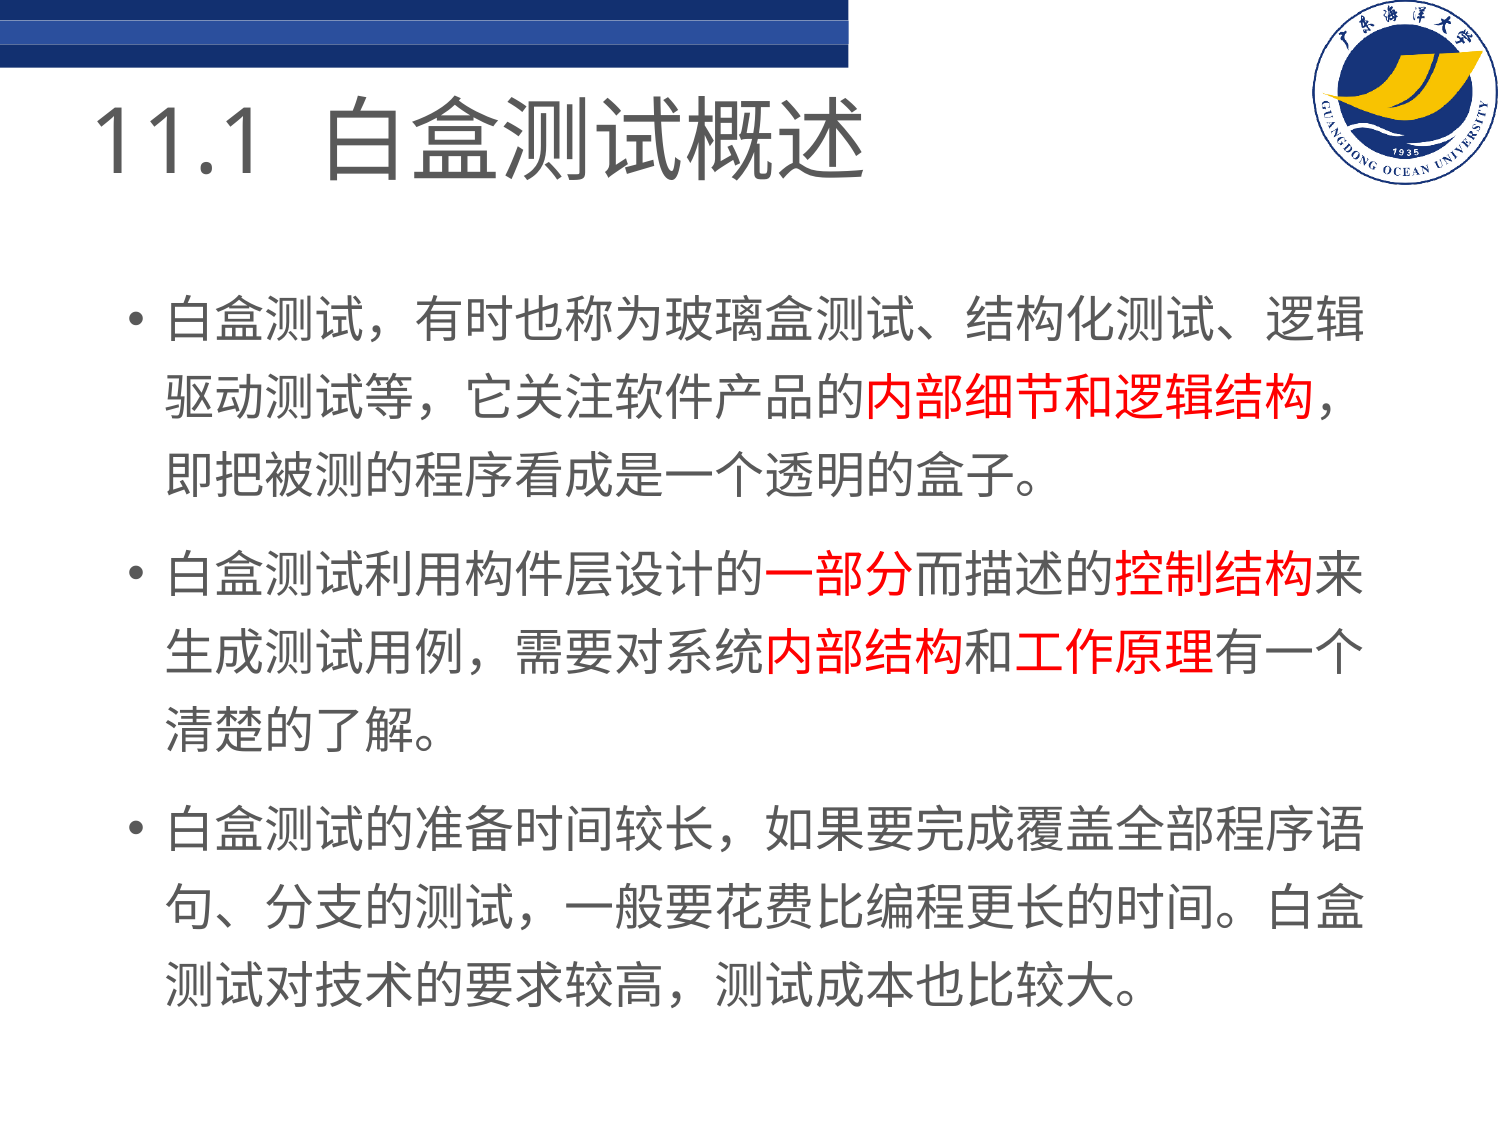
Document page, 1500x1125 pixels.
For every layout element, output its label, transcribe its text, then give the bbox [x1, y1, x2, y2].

title 11.1 白盒测试概述 [75, 87, 1369, 305]
list 白盒测试，有时也称为玻璃盒测试、结构化测试、逻辑驱动测试等，它关注软件产品的内部细节和逻辑结构，即把被测的程序看成是一个透明的盒子。 白盒测试利用构件层设计的一部分而描述的控制结构来生成测试用例，需要对系统内部结构和工作原理有一个清楚的了解。 白盒测试的准备时间较长，如果要完成覆盖全部程序语句、分支的测试，一般要花费比编程更长的时间。白盒测试对技术的要求较高，测试成本也比较大。 [112, 262, 1407, 1041]
picture [1312, 0, 1498, 185]
